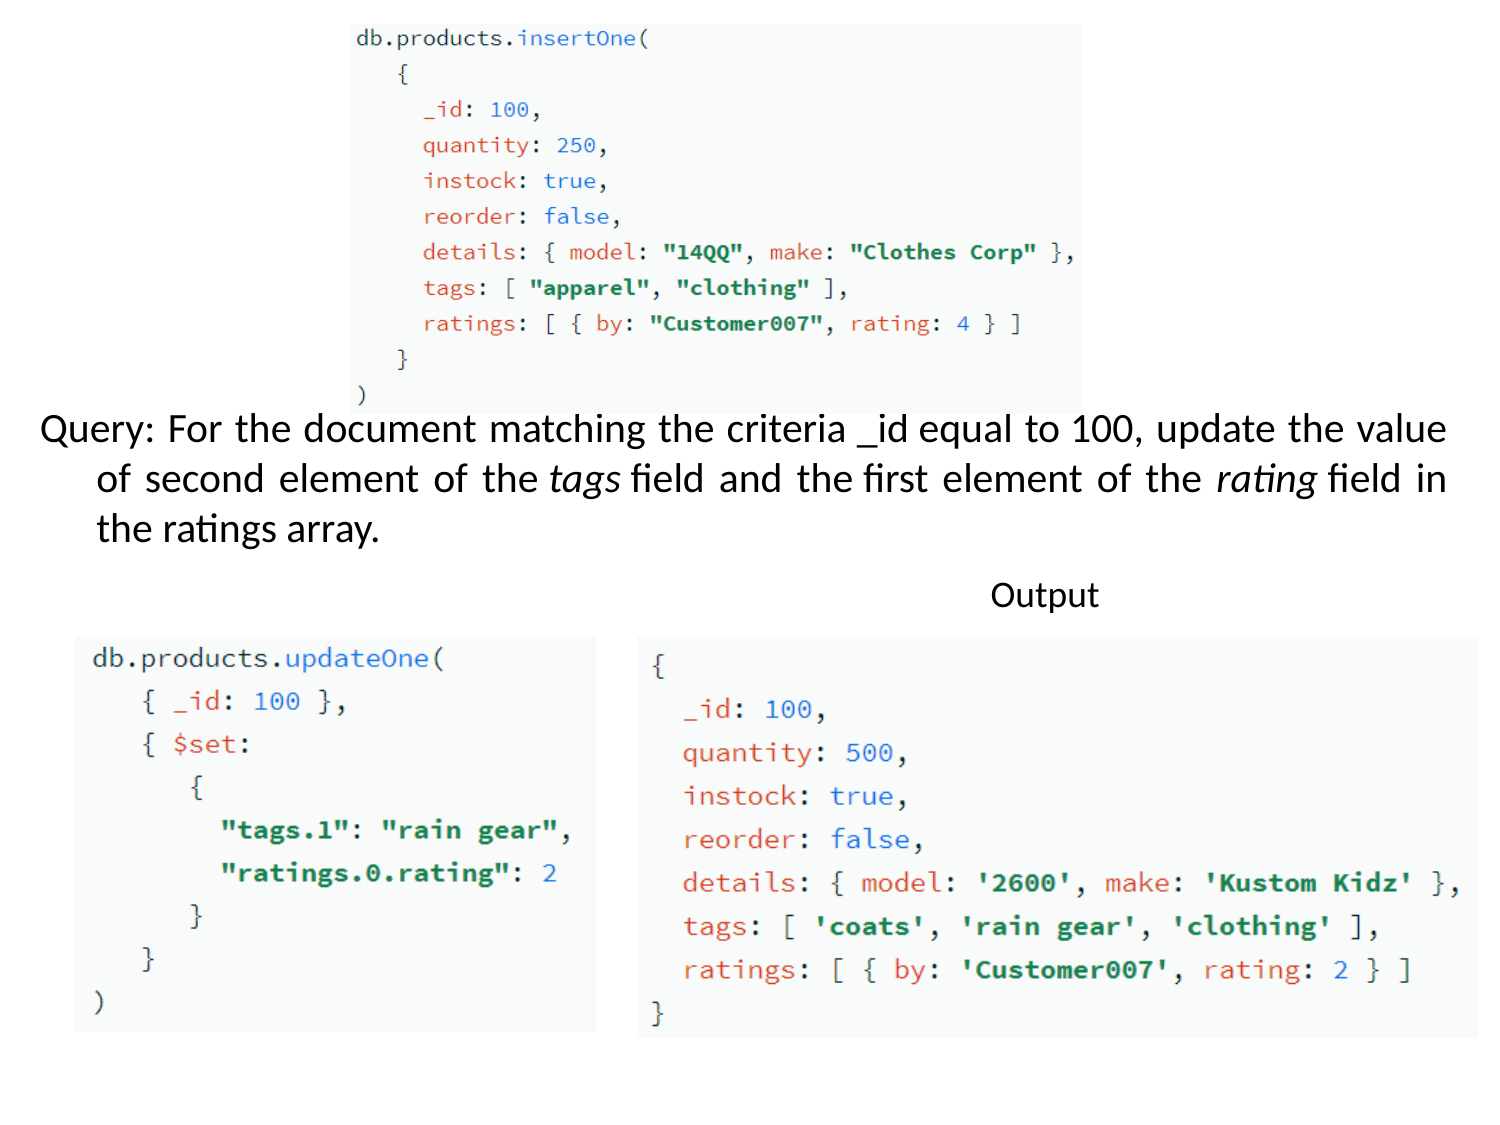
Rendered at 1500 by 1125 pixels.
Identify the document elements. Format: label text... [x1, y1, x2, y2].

text_box Output [975, 562, 1115, 623]
list Query: For the document matching the criteria _id equal to 100, update the value of second element of the tags field and the first element of the rating field in the ratings array. [24, 24, 1463, 1100]
picture [349, 24, 1084, 415]
picture [74, 637, 596, 1032]
picture [637, 637, 1479, 1038]
